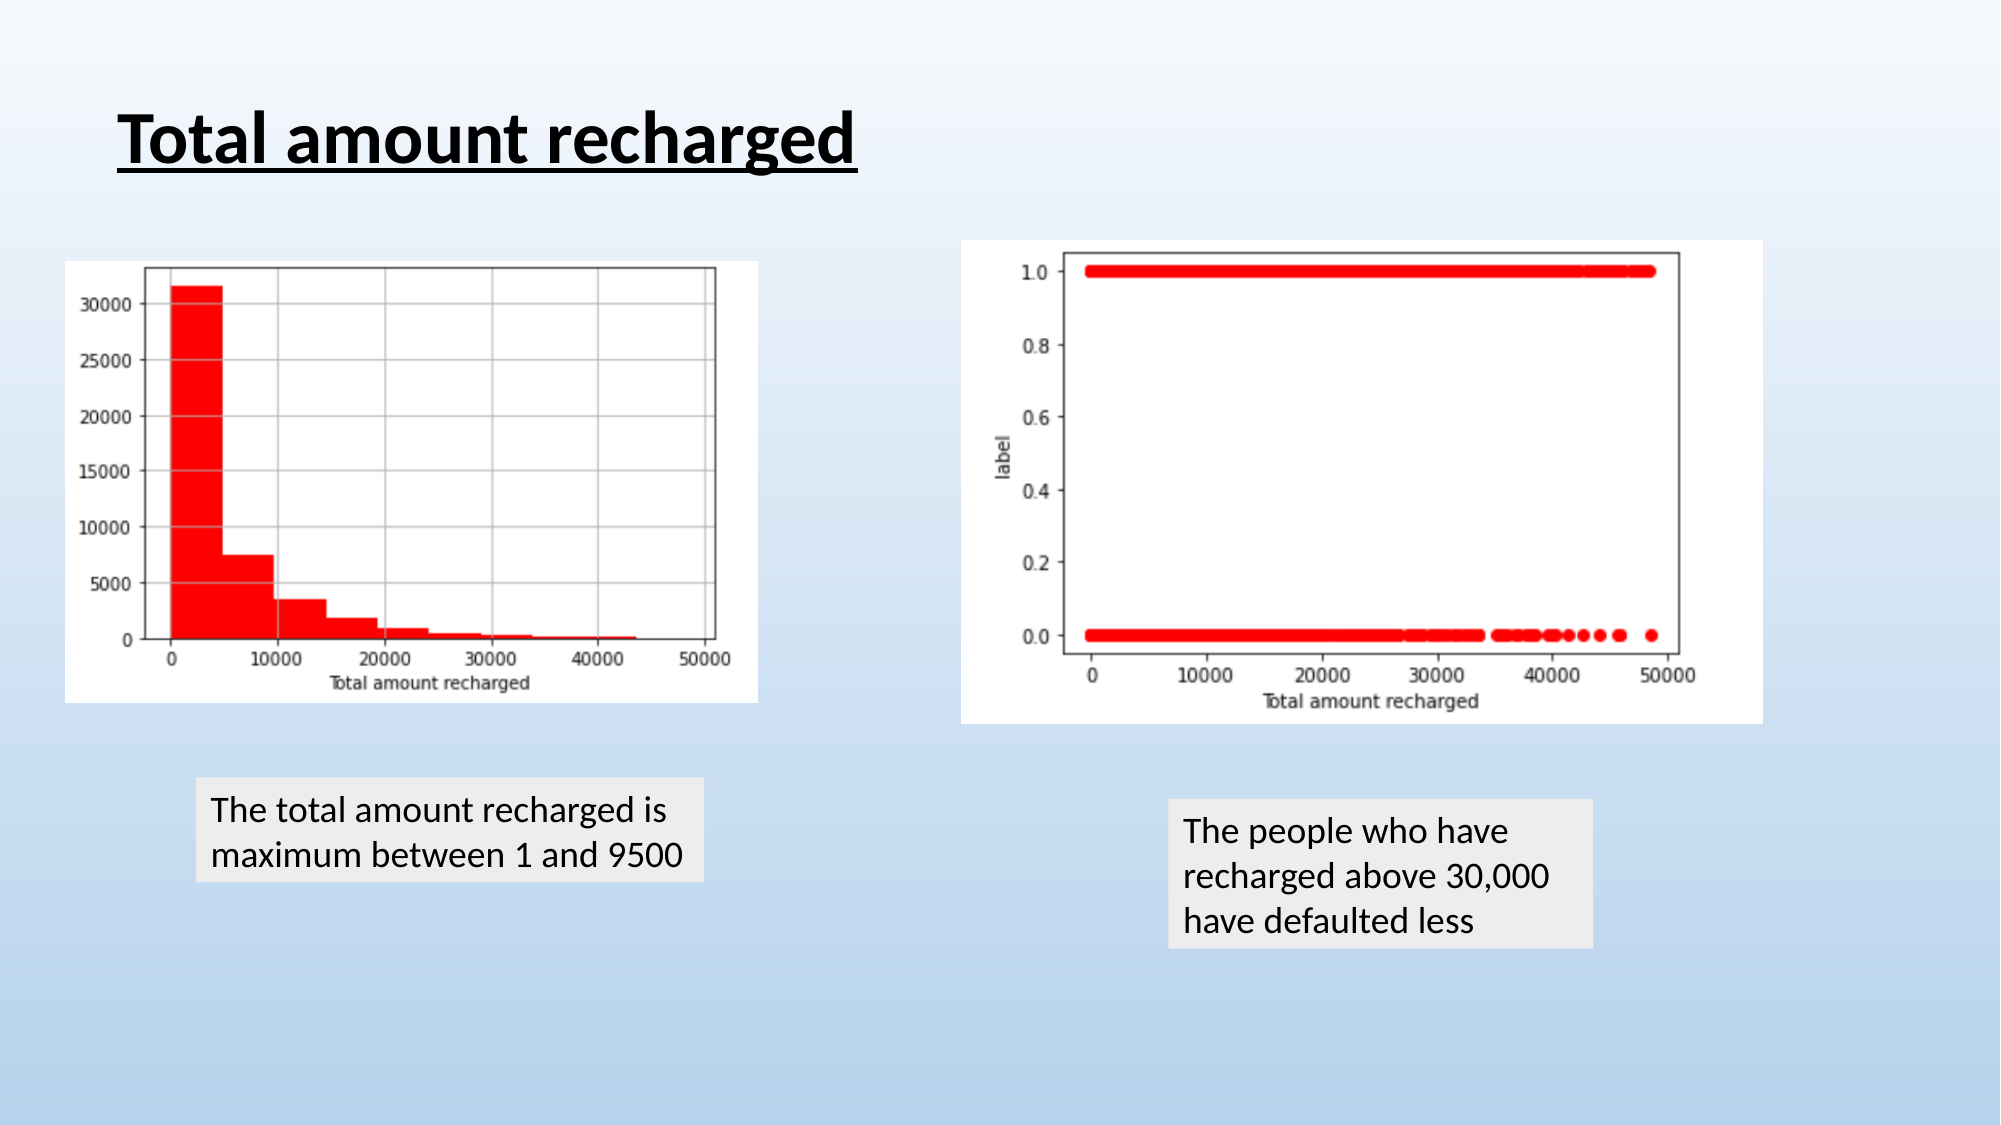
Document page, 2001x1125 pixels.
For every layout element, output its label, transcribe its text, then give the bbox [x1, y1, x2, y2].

picture [961, 240, 1763, 724]
picture [65, 261, 758, 704]
text_box The total amount recharged is maximum between 1 and 9500 [195, 777, 705, 883]
text_box Total amount recharged [102, 80, 904, 186]
text_box The people who have recharged above 30,000 have defaulted less [1168, 798, 1594, 949]
